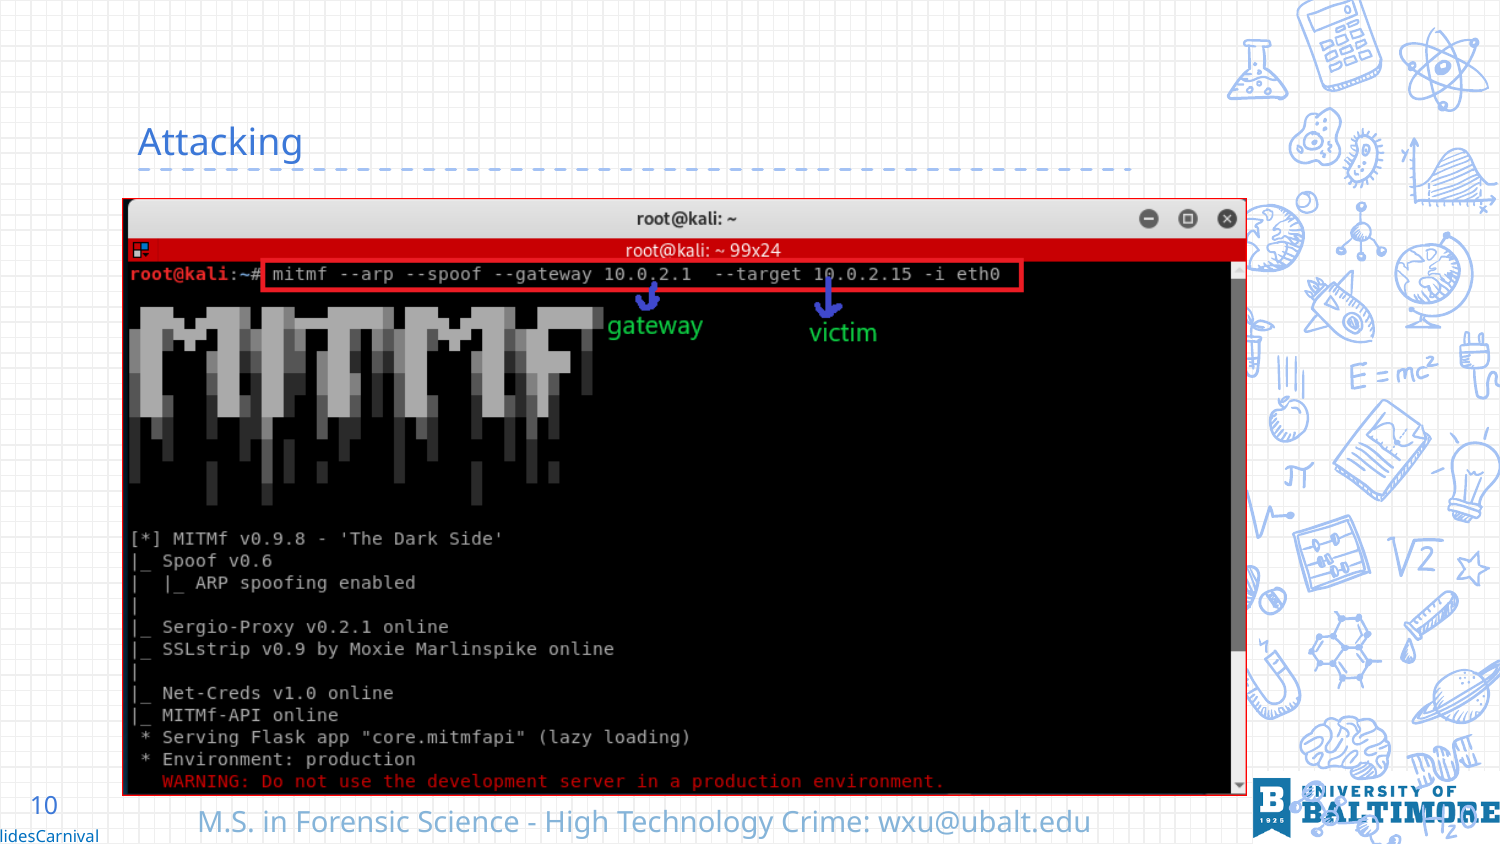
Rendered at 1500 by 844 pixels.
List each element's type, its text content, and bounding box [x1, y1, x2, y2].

picture [1365, 817, 1376, 833]
picture [1327, 813, 1336, 822]
title Attacking [122, 36, 1130, 178]
picture [1316, 786, 1321, 797]
picture [1253, 771, 1500, 844]
slide_number 10 [14, 774, 105, 840]
picture [122, 197, 1248, 796]
